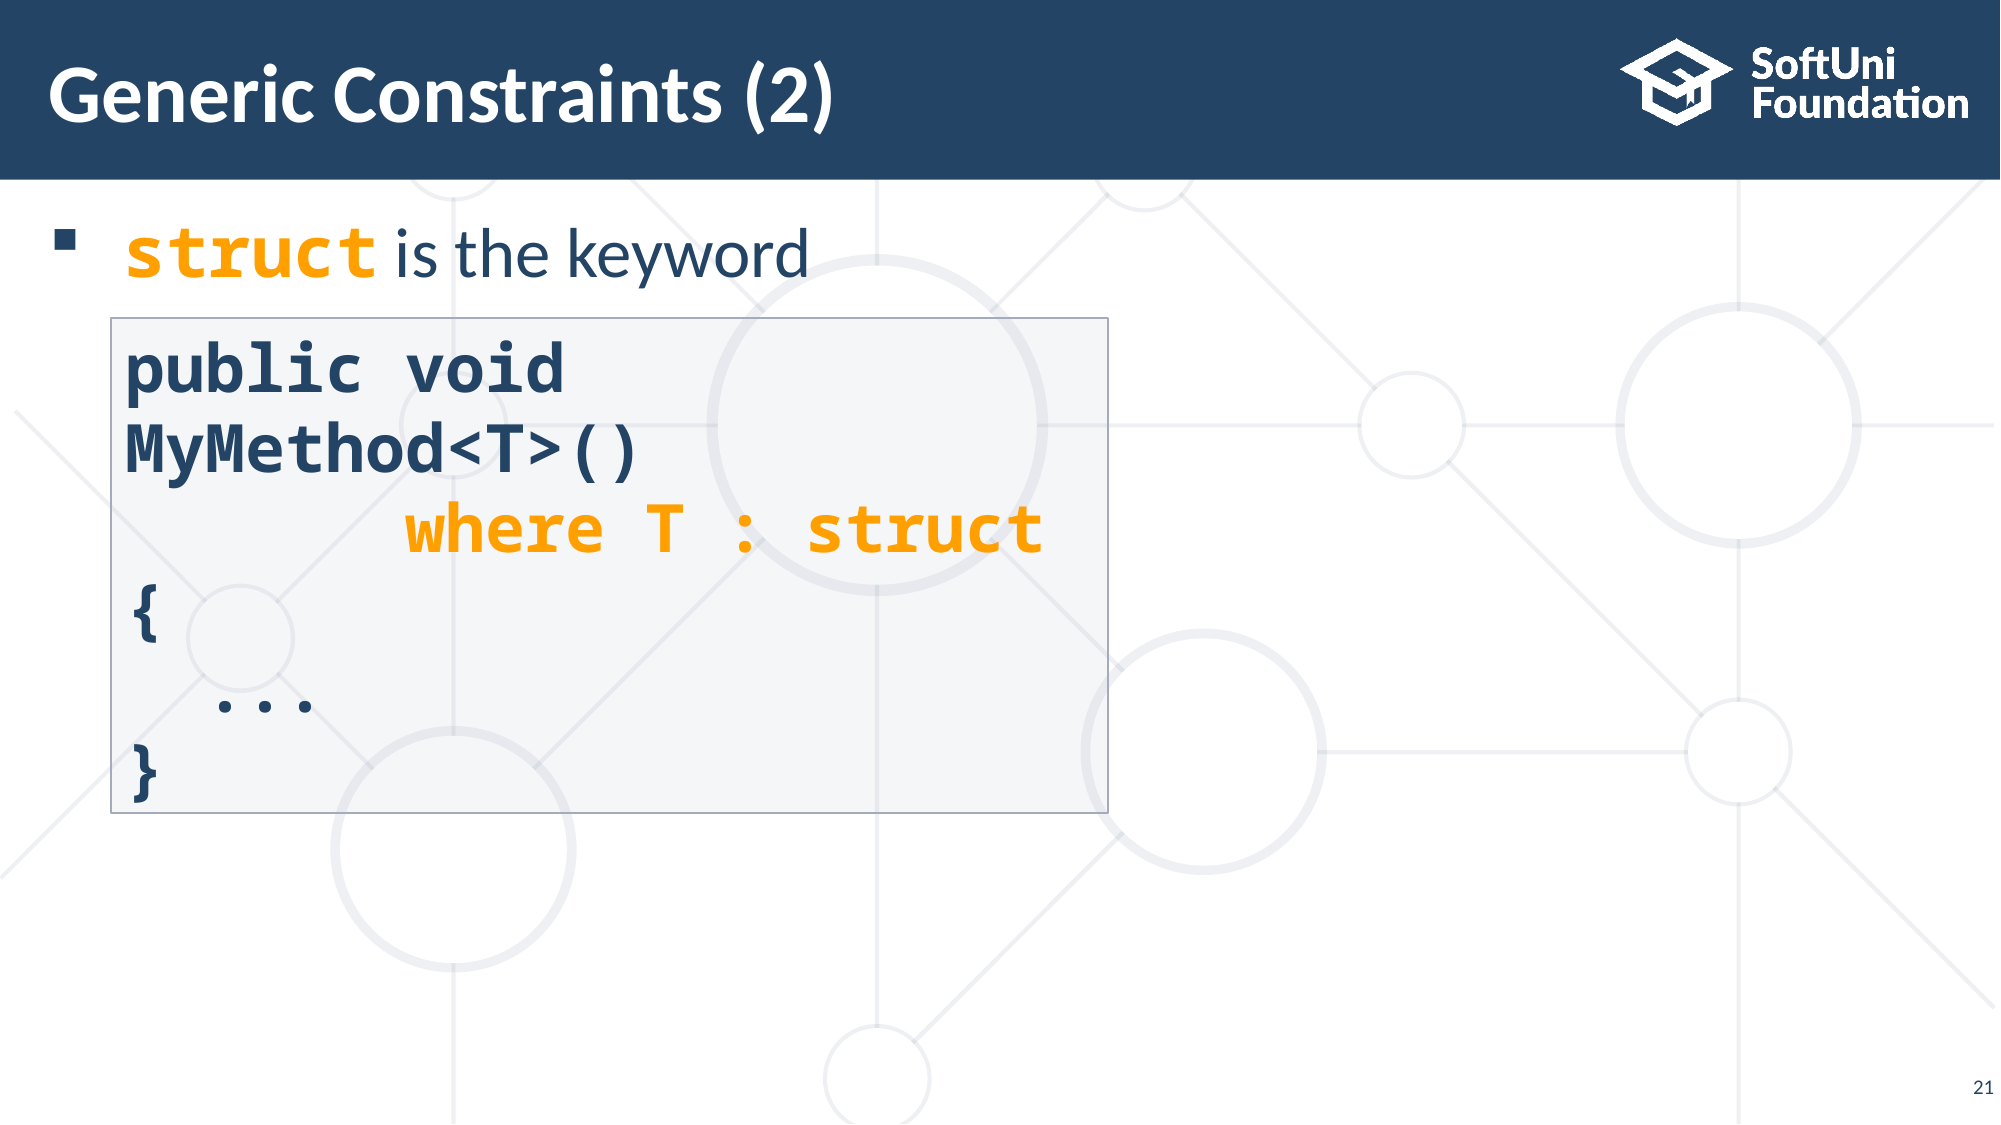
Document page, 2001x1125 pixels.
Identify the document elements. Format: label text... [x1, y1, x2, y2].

title Generic Constraints (2) [31, 16, 1591, 162]
slide_number 21 [1929, 1070, 2000, 1103]
text_box public void MyMethod<T>() where T : struct { ... } [110, 318, 1109, 813]
list struct is the keyword [31, 196, 1970, 1050]
picture [1619, 38, 1968, 126]
